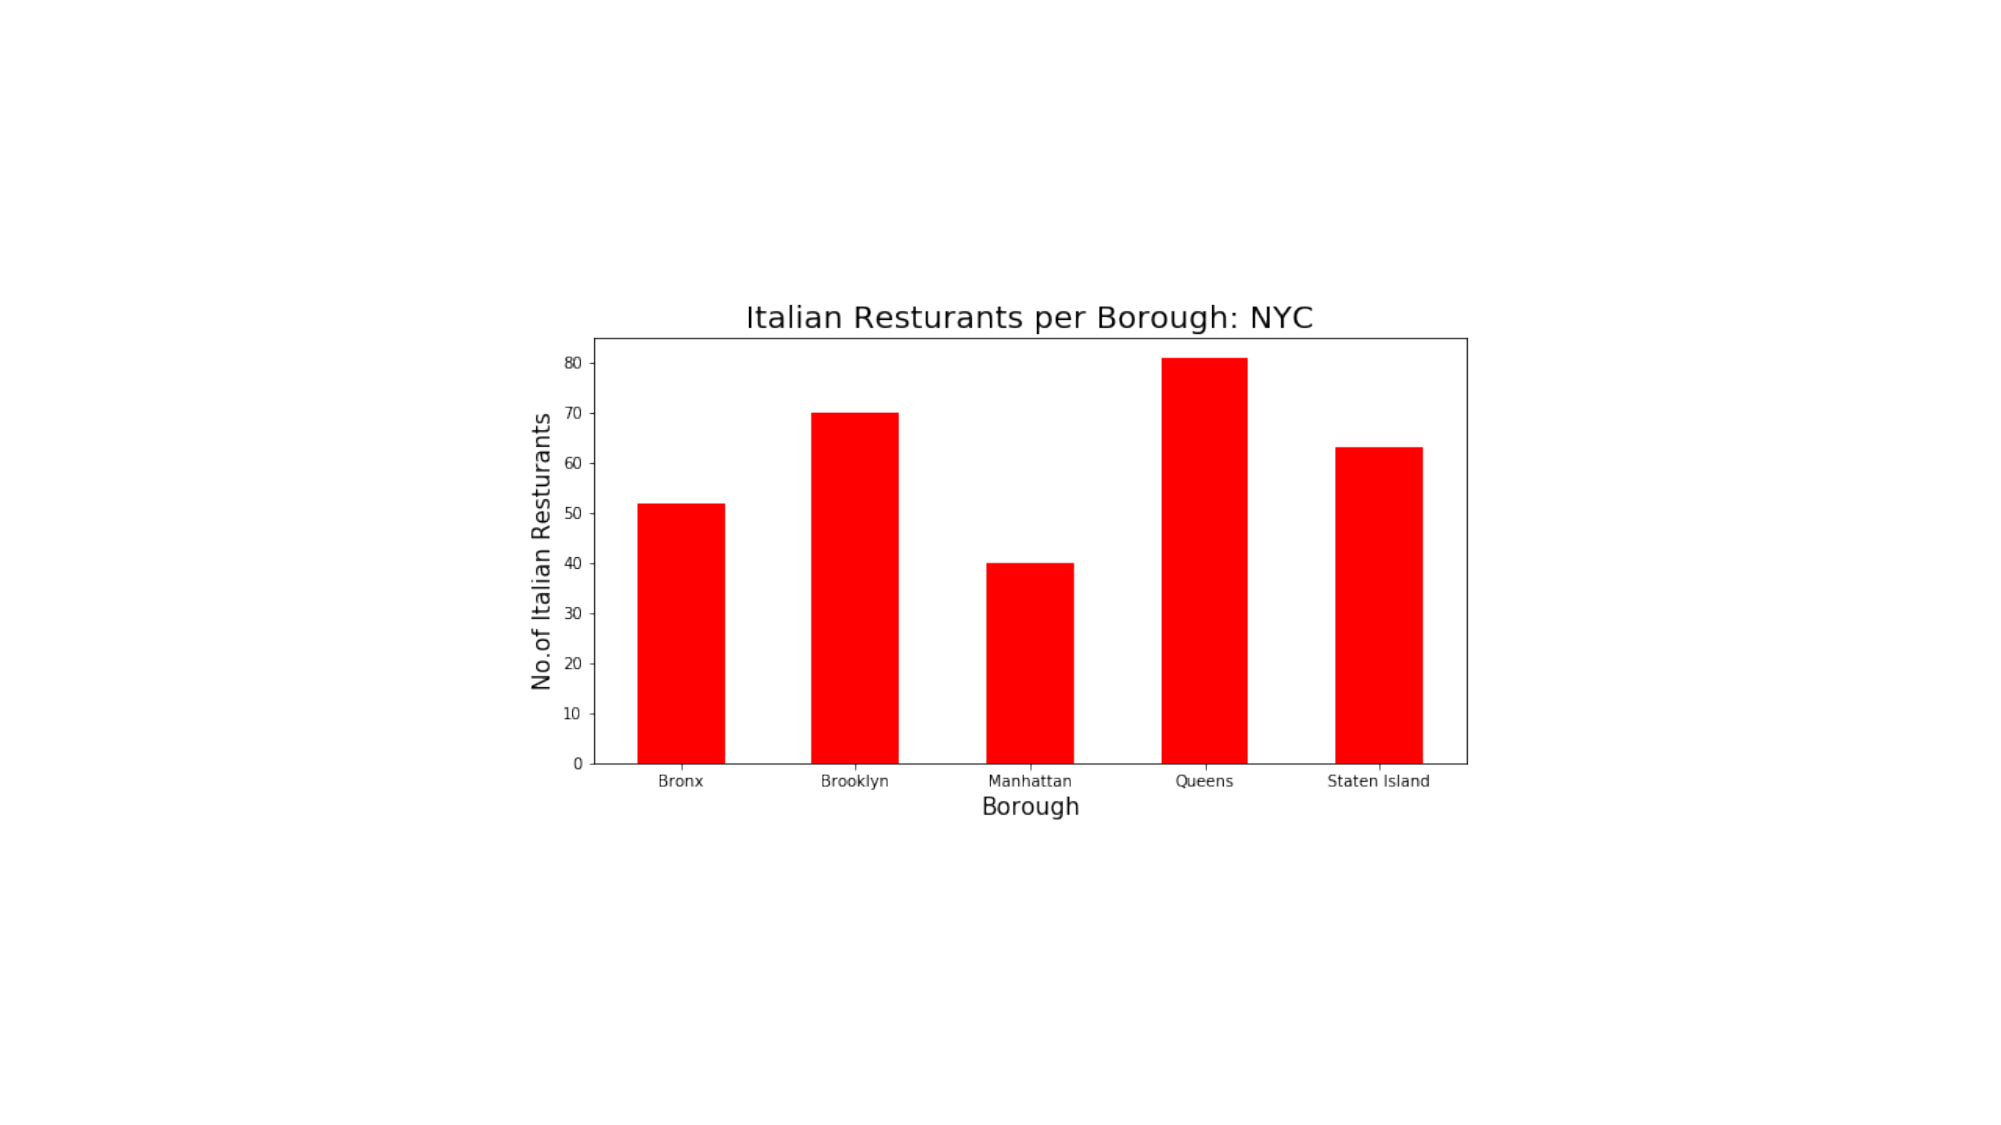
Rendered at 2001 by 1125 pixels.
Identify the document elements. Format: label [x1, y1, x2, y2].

picture [522, 294, 1478, 831]
